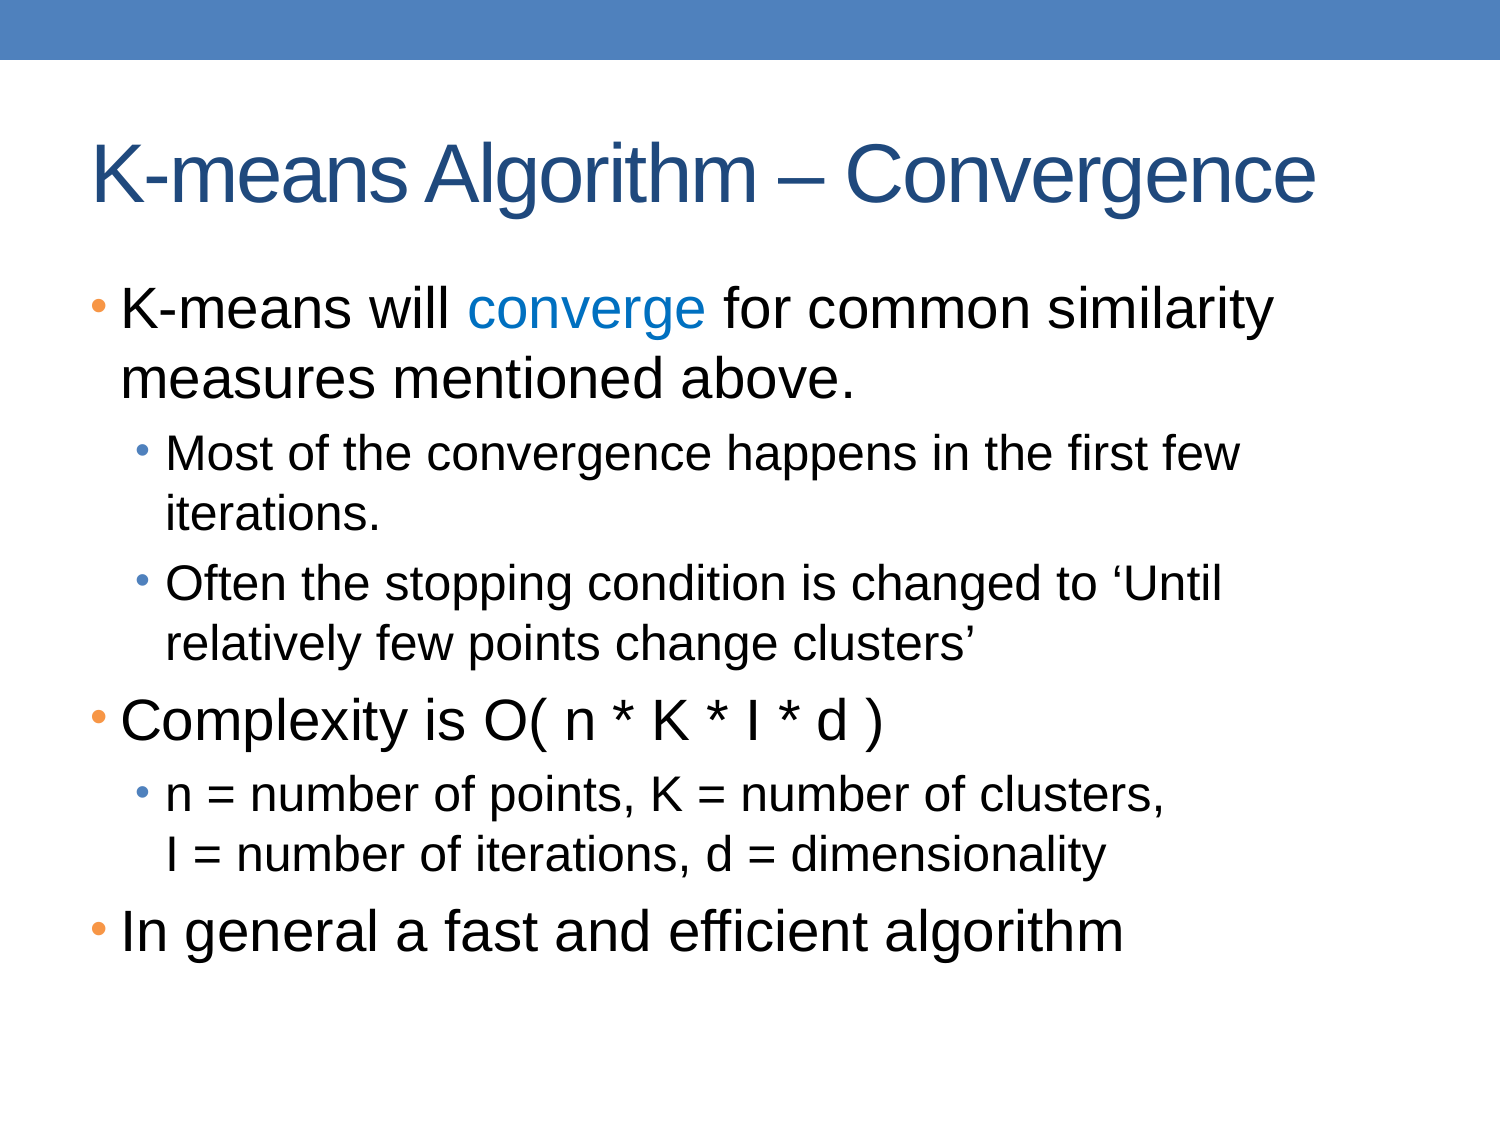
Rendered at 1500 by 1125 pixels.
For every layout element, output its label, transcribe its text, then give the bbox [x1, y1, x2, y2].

list K-means will converge for common similarity measures mentioned above. Most of the convergence happens in the first few iterations. Often the stopping condition is changed to ‘Until relatively few points change clusters’ Complexity is O( n * K * I * d ) n = number of points, K = number of clusters, I = number of iterations, d = dimensionality In general a fast and efficient algorithm [75, 262, 1425, 1063]
title K-means Algorithm – Convergence [75, 87, 1425, 250]
